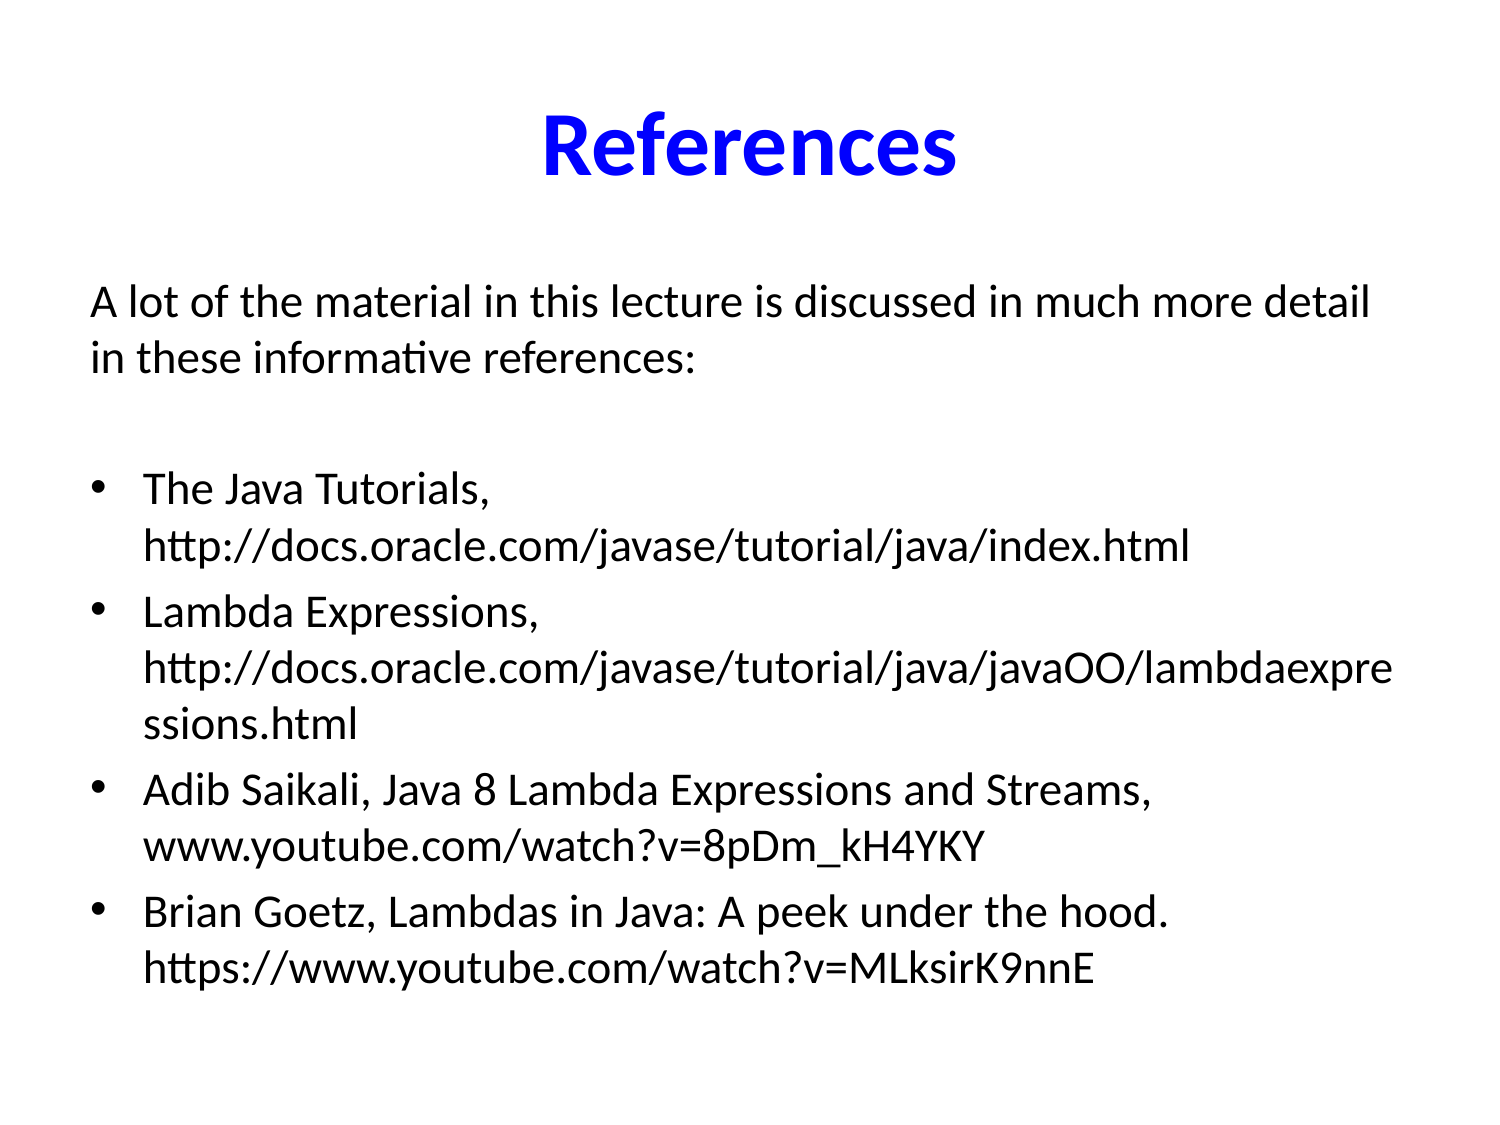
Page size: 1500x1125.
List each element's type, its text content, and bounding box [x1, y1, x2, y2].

title References [75, 45, 1425, 233]
list A lot of the material in this lecture is discussed in much more detail in these informative references: The Java Tutorials, http://docs.oracle.com/javase/tutorial/java/index.html Lambda Expressions, http://docs.oracle.com/javase/tutorial/java/javaOO/lambdaexpressions.html Adib Saikali, Java 8 Lambda Expressions and Streams, www.youtube.com/watch?v=8pDm_kH4YKY Brian Goetz, Lambdas in Java: A peek under the hood. https://www.youtube.com/watch?v=MLksirK9nnE [75, 262, 1425, 1005]
